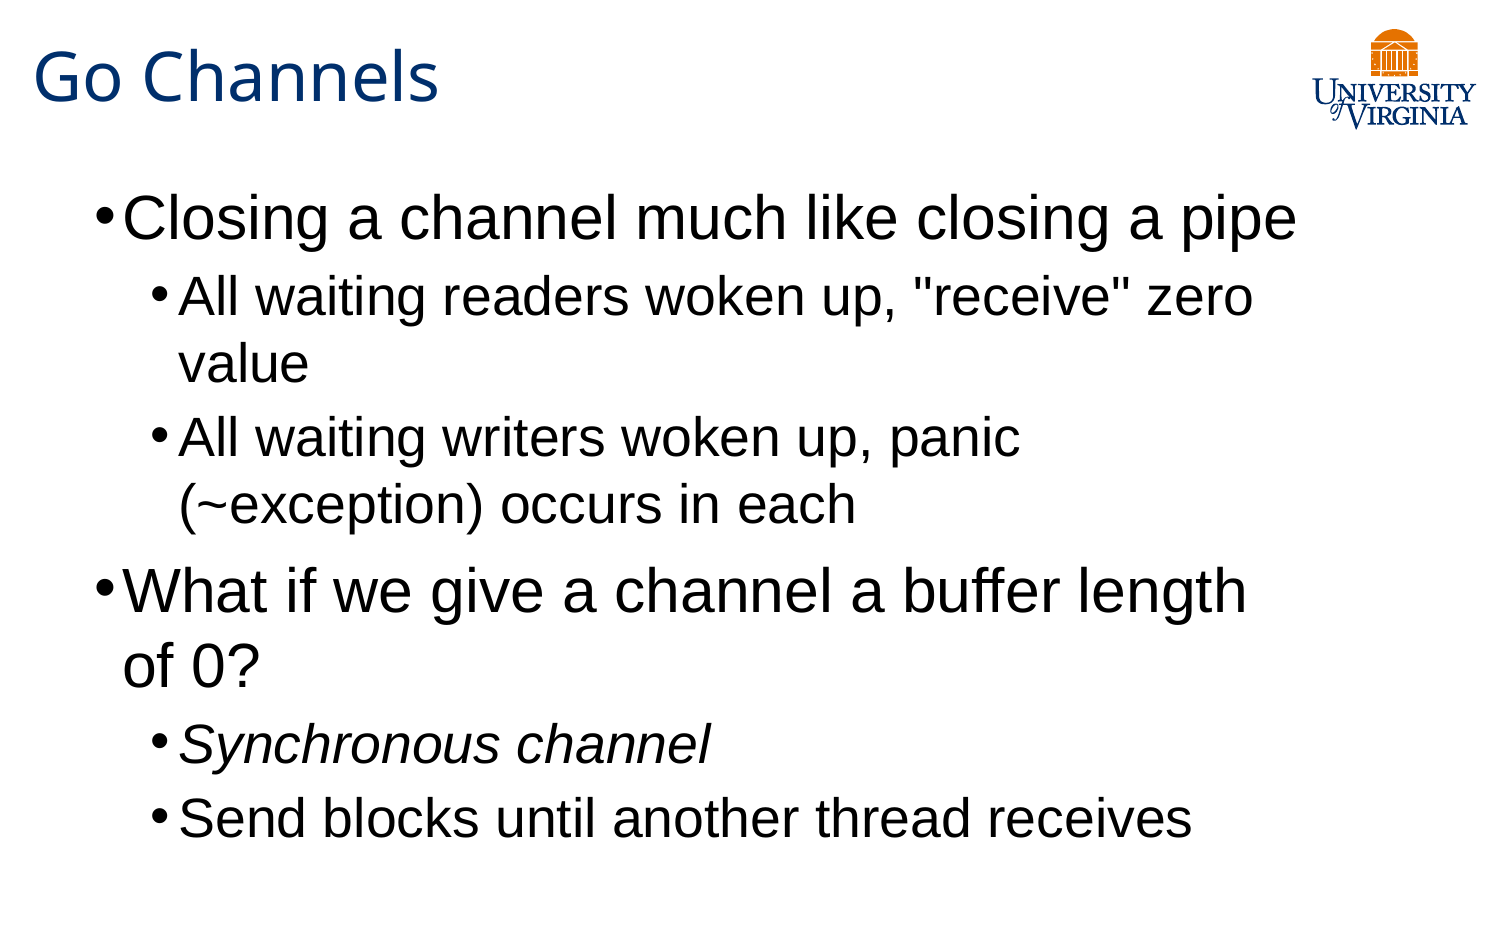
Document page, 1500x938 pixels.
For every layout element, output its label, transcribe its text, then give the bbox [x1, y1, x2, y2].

title Go Channels [17, 14, 1297, 145]
list Closing a channel much like closing a pipe All waiting readers woken up, "receive" zero value All waiting writers woken up, panic (~exception) occurs in each What if we give a channel a buffer length of 0? Synchronous channel Send blocks until another thread receives [79, 169, 1326, 888]
